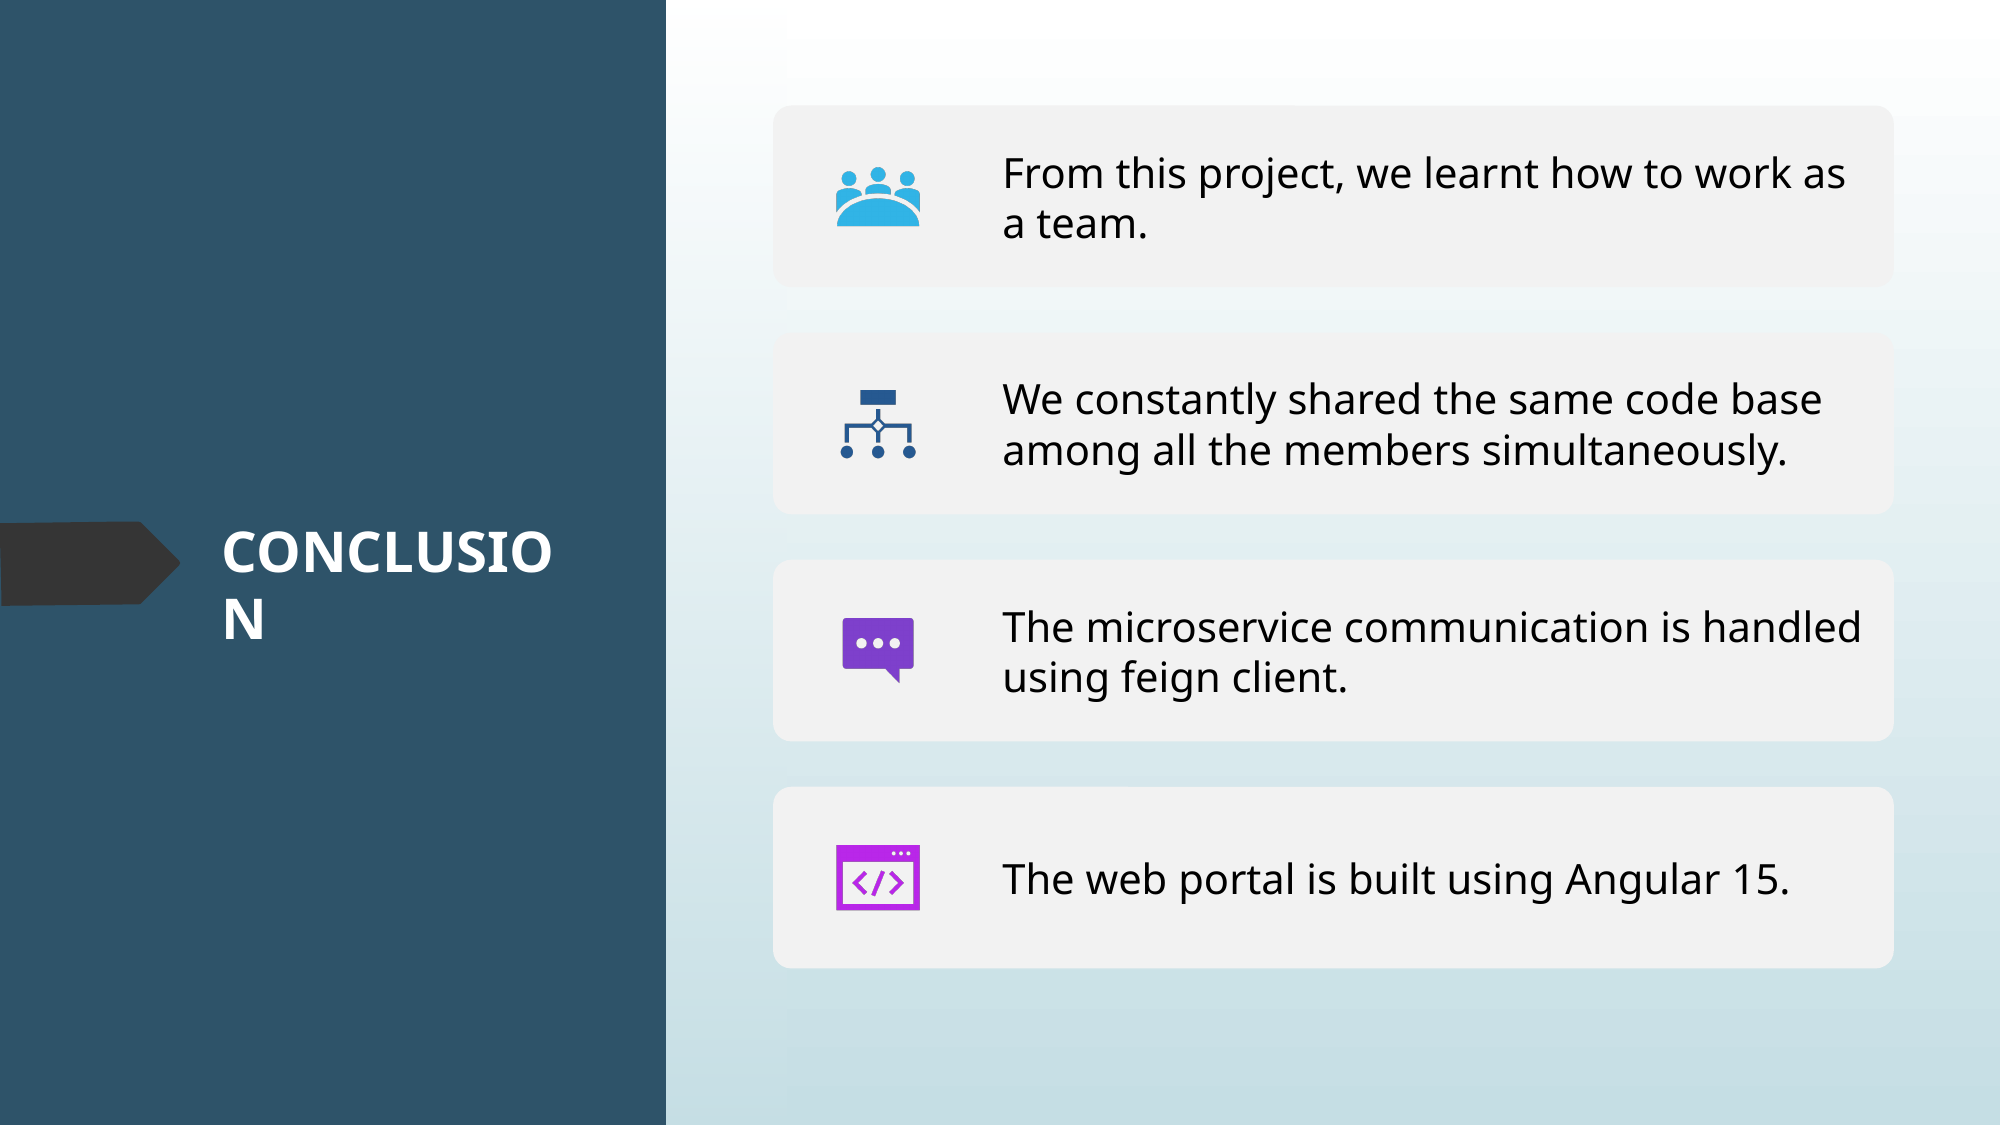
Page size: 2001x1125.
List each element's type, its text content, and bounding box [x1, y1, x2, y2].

text_box [0, 0, 667, 1125]
title CONCLUSION [206, 508, 610, 1006]
text_box [0, 521, 181, 606]
text_box [785, 0, 2000, 1125]
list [772, 104, 1895, 970]
